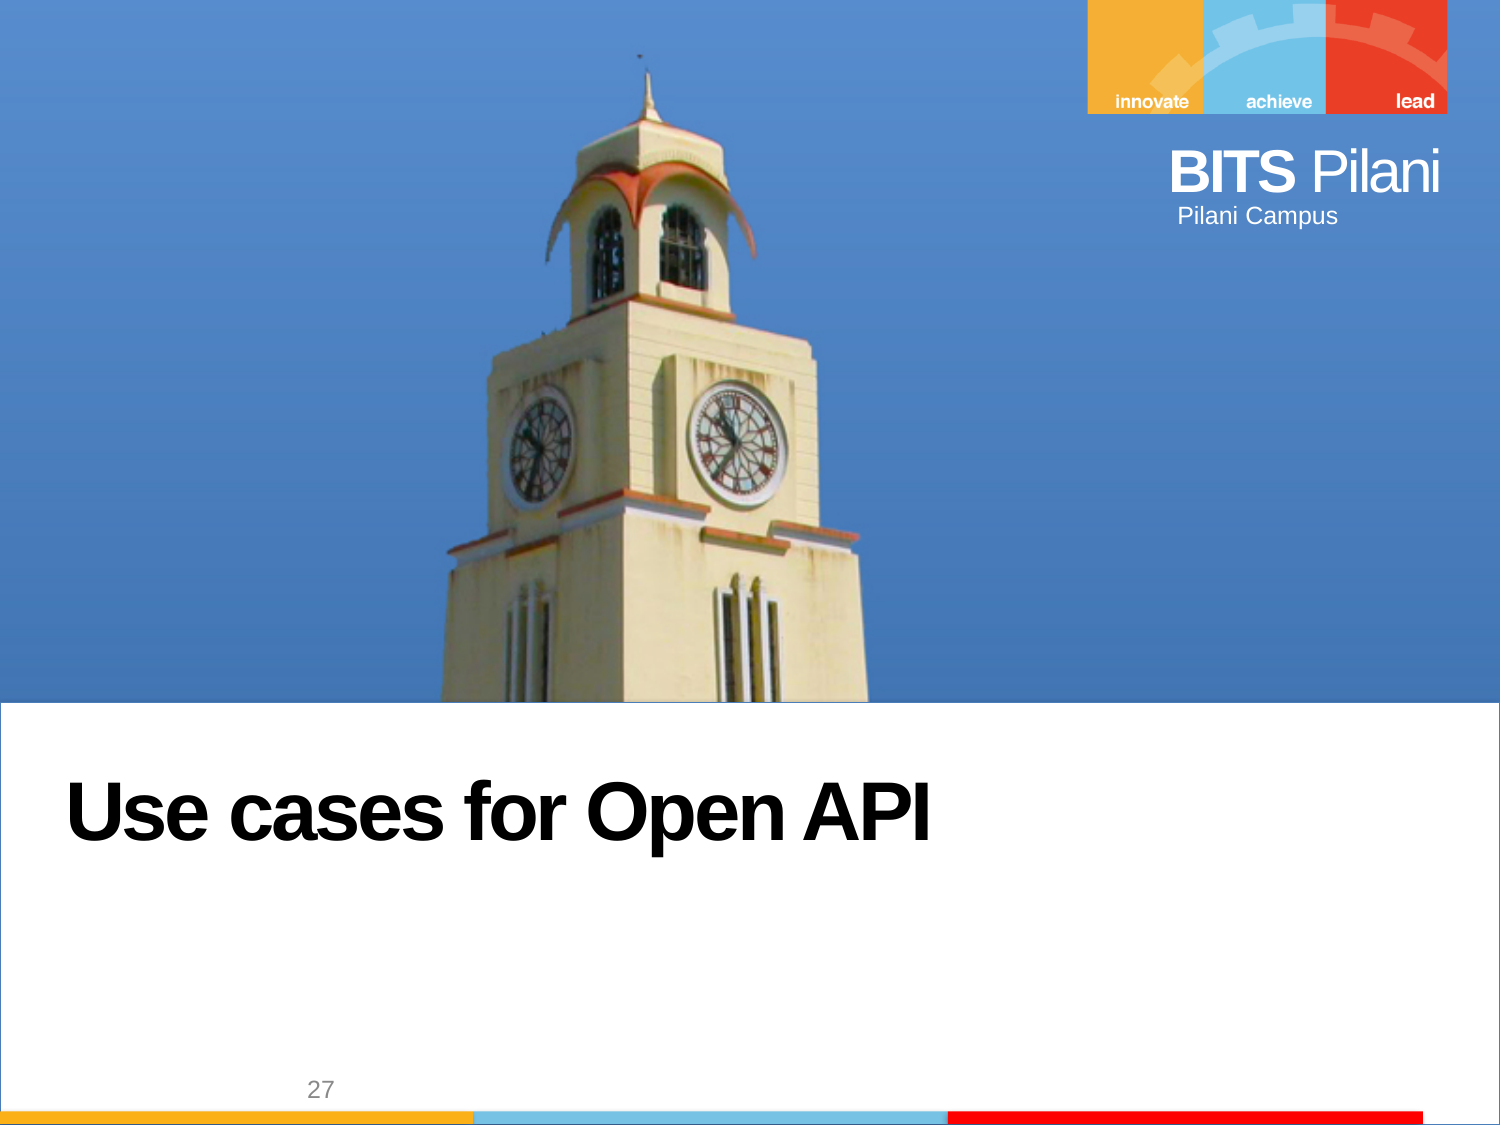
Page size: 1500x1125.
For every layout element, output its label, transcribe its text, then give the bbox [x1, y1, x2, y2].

list Use cases for Open API [50, 762, 1438, 1025]
picture [0, 0, 1500, 702]
slide_number 27 [0, 1059, 350, 1119]
